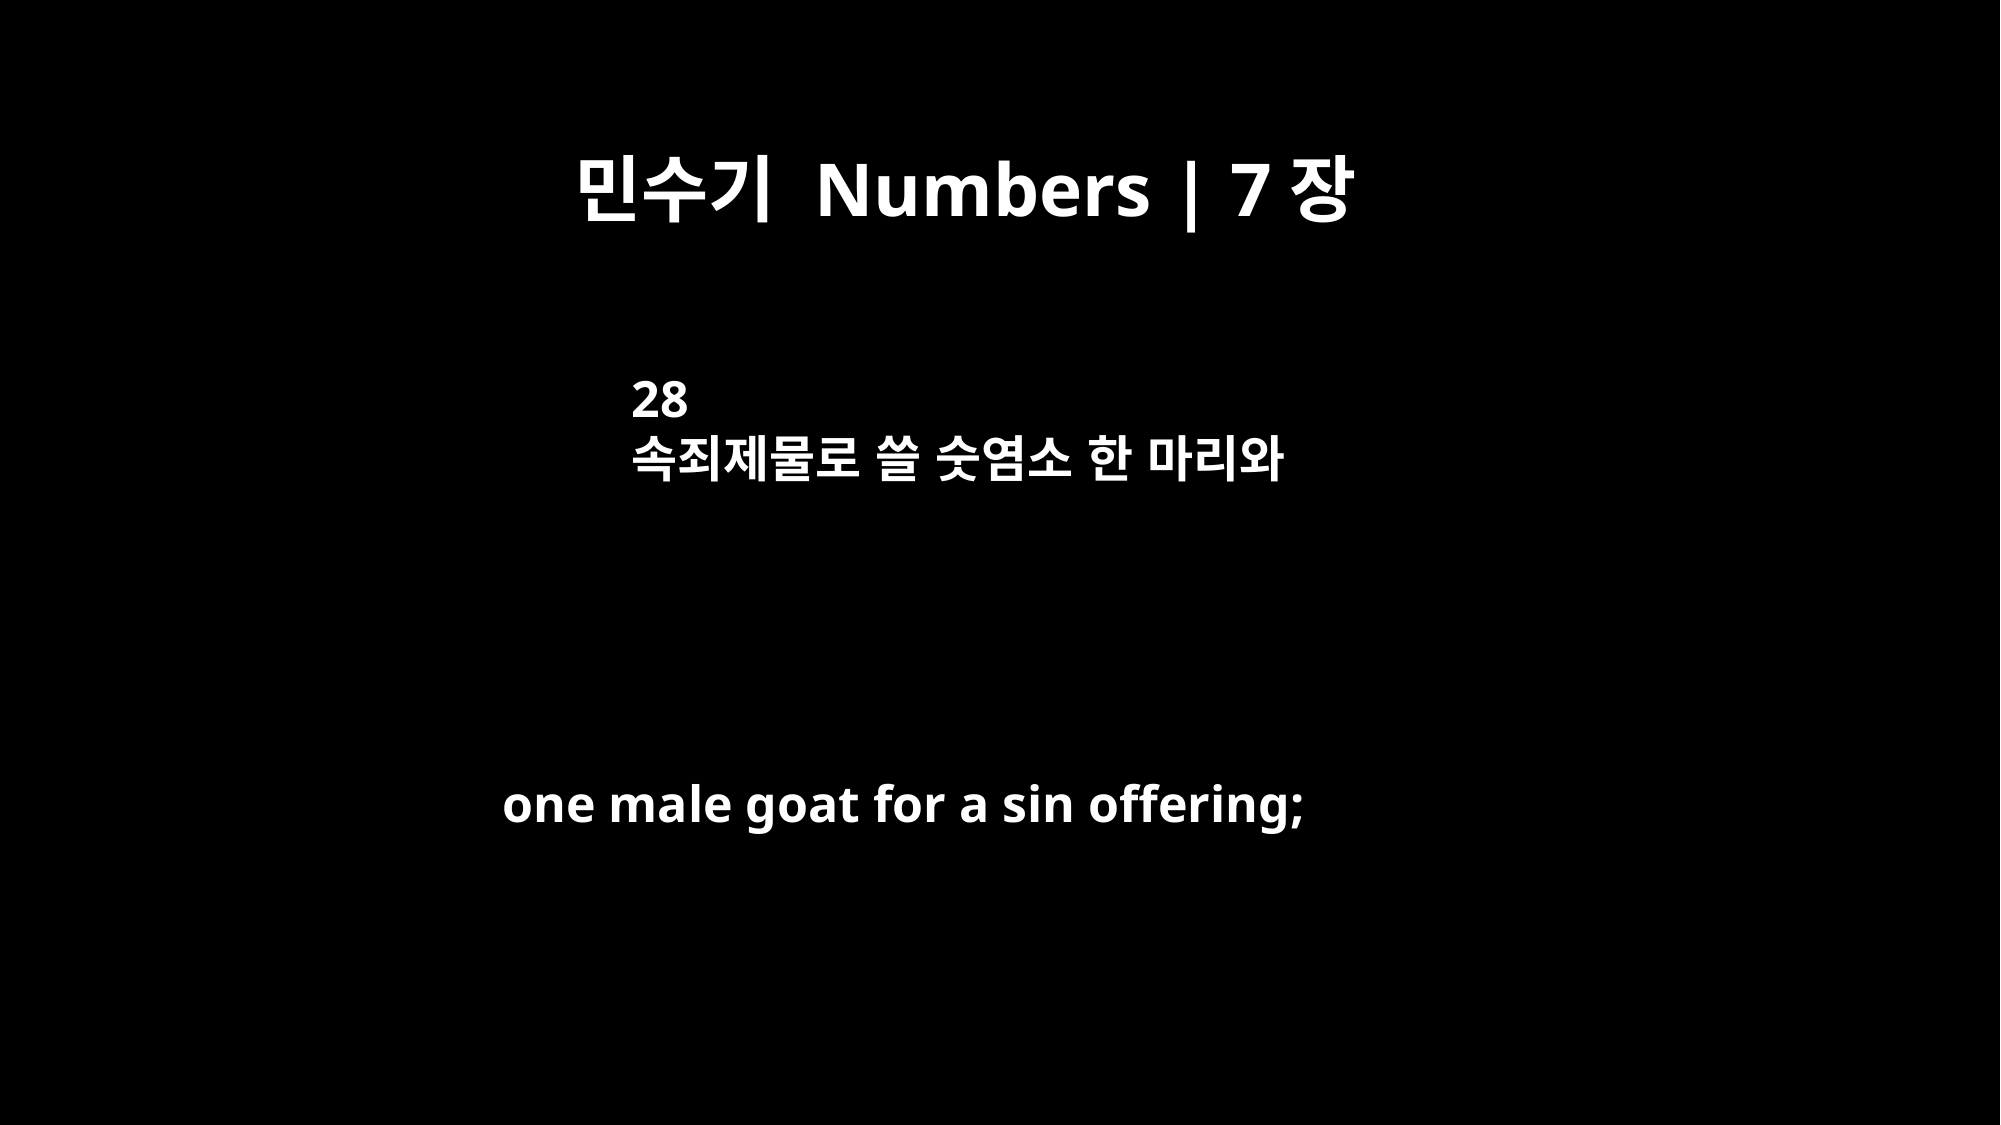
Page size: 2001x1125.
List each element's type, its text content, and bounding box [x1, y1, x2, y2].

text_box one male goat for a sin offering; [487, 764, 1320, 840]
text_box 28 속죄제물로 쓸 숫염소 한 마리와 [616, 359, 1301, 495]
text_box 민수기 Numbers | 7장 [559, 136, 1373, 239]
